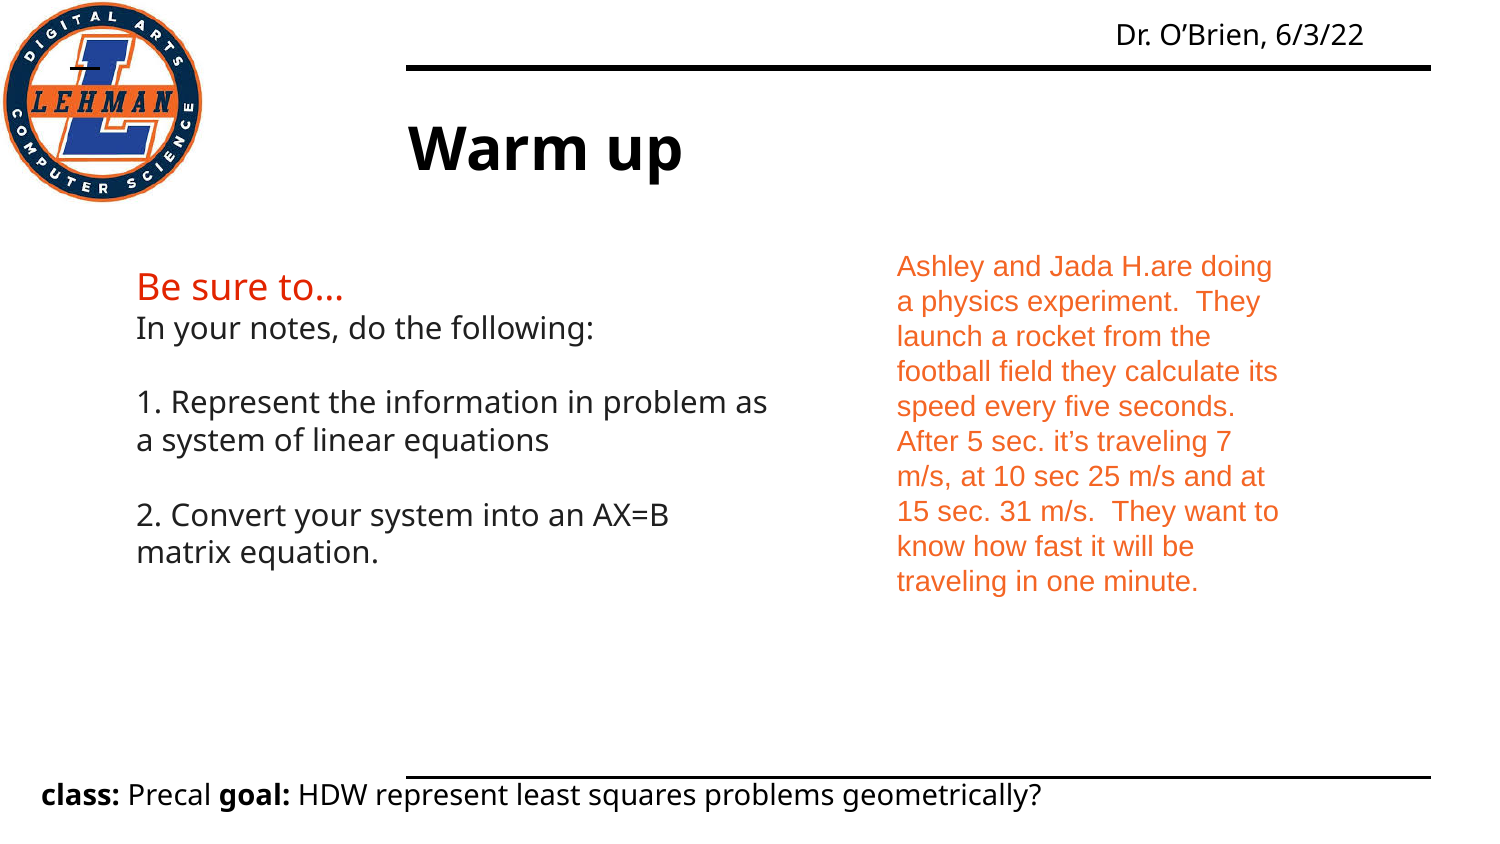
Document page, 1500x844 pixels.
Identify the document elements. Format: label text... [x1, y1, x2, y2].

list Be sure to… In your notes, do the following: 1. Represent the information in problem as a system of linear equations 2. Convert your system into an AX=B matrix equation. [120, 240, 786, 735]
picture [0, 0, 204, 204]
title Warm up [393, 93, 1432, 200]
text_box Ashley and Jada H.are doing a physics experiment. They launch a rocket from the football field they calculate its speed every five seconds. After 5 sec. it’s traveling 7 m/s, at 10 sec 25 m/s and at 15 sec. 31 m/s. They want to know how fast it will be traveling in one minute. [896, 247, 1282, 598]
